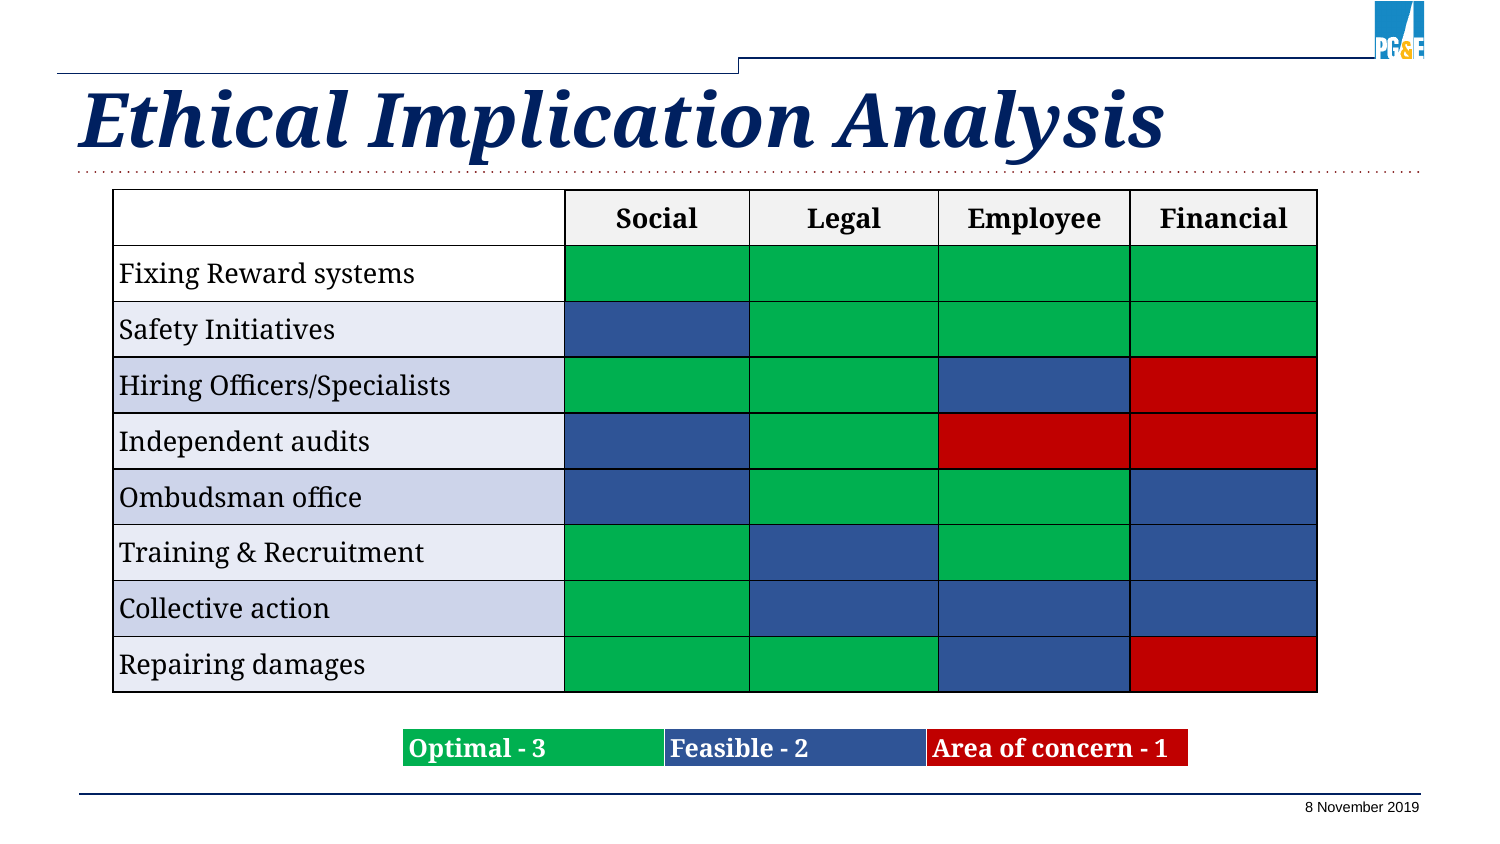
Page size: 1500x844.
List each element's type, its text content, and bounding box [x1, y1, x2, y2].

table_cell [750, 581, 938, 636]
table_cell [1131, 302, 1316, 356]
table_cell Hiring Officers/Specialists [114, 358, 564, 412]
table_header Area of concern - 1 [927, 729, 1188, 766]
table_cell Training & Recruitment [114, 525, 564, 580]
table_cell [750, 302, 938, 356]
table_cell [750, 358, 938, 412]
table_cell [1131, 414, 1316, 468]
table_header Financial [1131, 191, 1316, 245]
table_header Social [566, 191, 749, 245]
table_cell [939, 246, 1129, 301]
table_cell Fixing Reward systems [114, 246, 564, 301]
table_cell [939, 470, 1129, 524]
table_cell [566, 246, 749, 301]
table_header Feasible - 2 [665, 729, 926, 766]
table_cell [750, 525, 938, 580]
table_cell [1131, 246, 1316, 301]
table_cell [939, 302, 1129, 356]
table_cell [750, 637, 938, 691]
table_cell [1131, 358, 1316, 412]
table_cell Collective action [114, 581, 564, 636]
table_header Legal [750, 191, 938, 245]
table_cell Independent audits [114, 414, 564, 468]
table_cell [750, 470, 938, 524]
table_cell [939, 414, 1129, 468]
picture [1374, 1, 1425, 59]
table_cell [565, 414, 749, 468]
table_header [114, 190, 564, 245]
table_header Employee [939, 191, 1129, 245]
table_cell [939, 525, 1129, 580]
table_cell [565, 581, 749, 636]
table_cell [565, 302, 749, 356]
table_cell [565, 637, 749, 691]
table_cell [565, 525, 749, 580]
table_cell Ombudsman office [114, 470, 564, 524]
table_header Optimal - 3 [403, 729, 664, 766]
title Ethical Implication Analysis [79, 72, 1421, 165]
table_cell [939, 637, 1129, 691]
table_cell [565, 470, 749, 524]
table_cell [1131, 637, 1316, 691]
table_cell Safety Initiatives [114, 302, 564, 356]
table_cell [939, 581, 1129, 636]
table_cell Repairing damages [114, 637, 564, 691]
table_cell [1131, 581, 1316, 636]
table_cell [750, 414, 938, 468]
table_cell [1131, 470, 1316, 524]
table_cell [1131, 525, 1316, 580]
table_cell [565, 358, 749, 412]
table_cell [750, 246, 938, 301]
table_cell [939, 358, 1129, 412]
